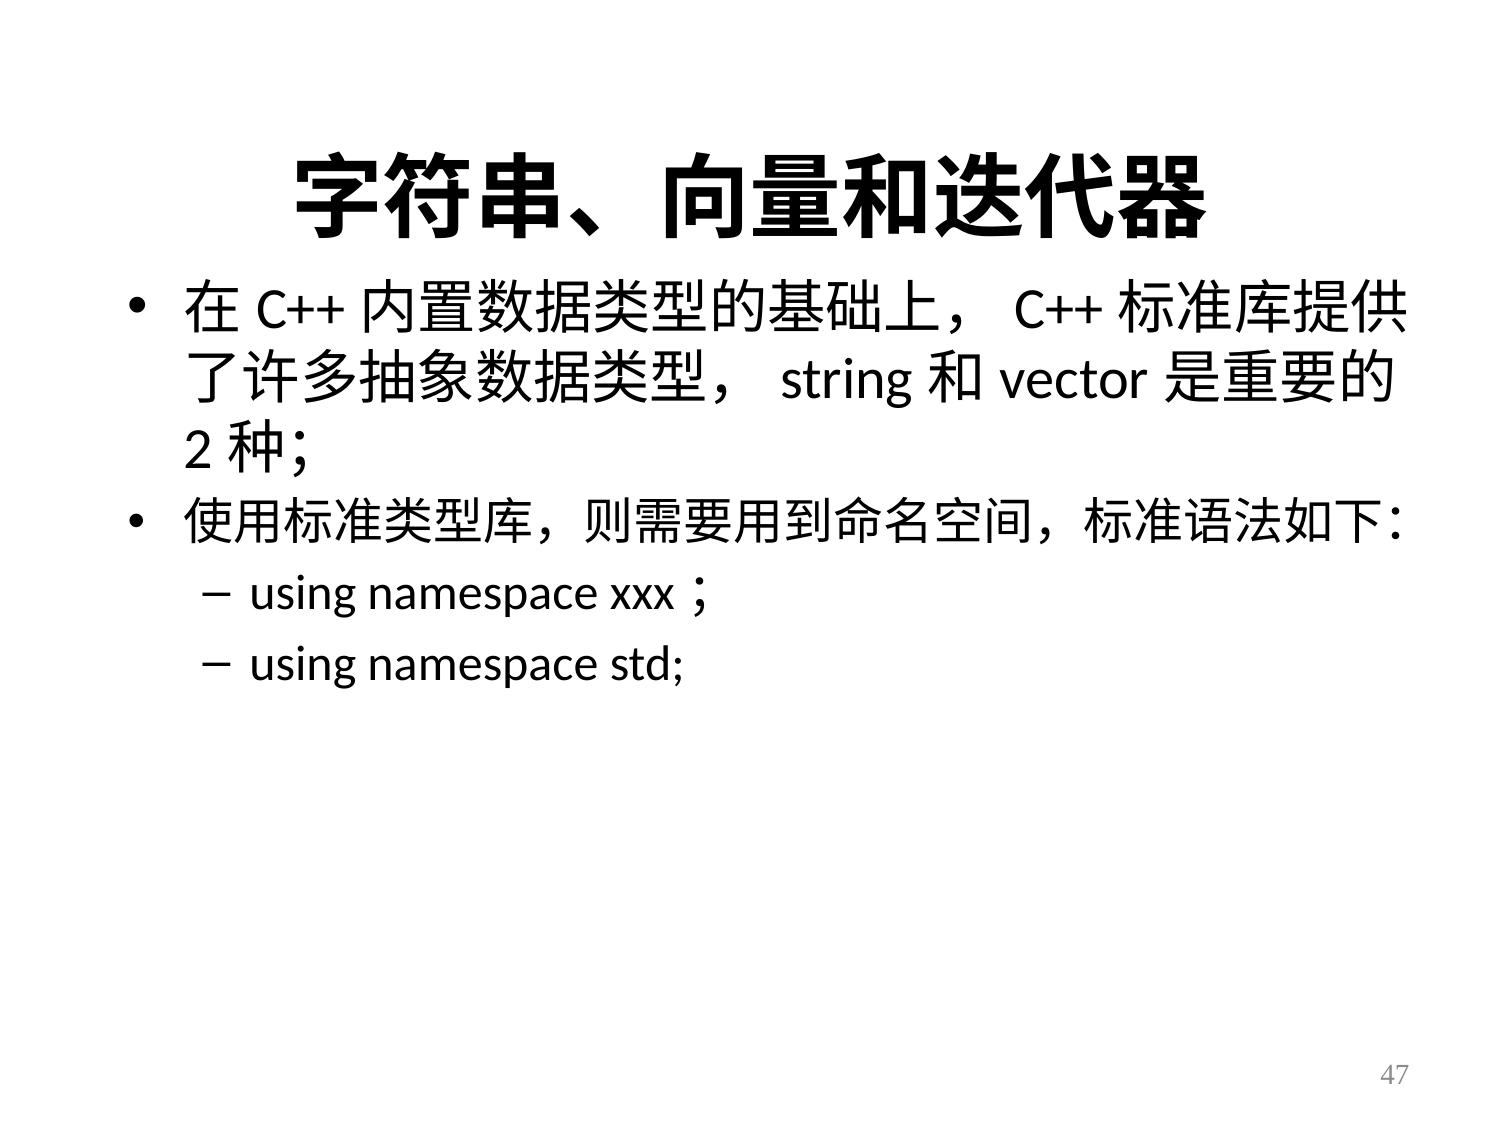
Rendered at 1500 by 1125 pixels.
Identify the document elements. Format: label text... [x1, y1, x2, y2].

title 字符串、向量和迭代器 [112, 99, 1388, 262]
list 在C++内置数据类型的基础上，C++标准库提供了许多抽象数据类型，string和vector是重要的2种； 使用标准类型库，则需要用到命名空间，标准语法如下： using namespace xxx； using namespace std; [112, 262, 1450, 988]
slide_number 47 [1074, 1042, 1425, 1103]
